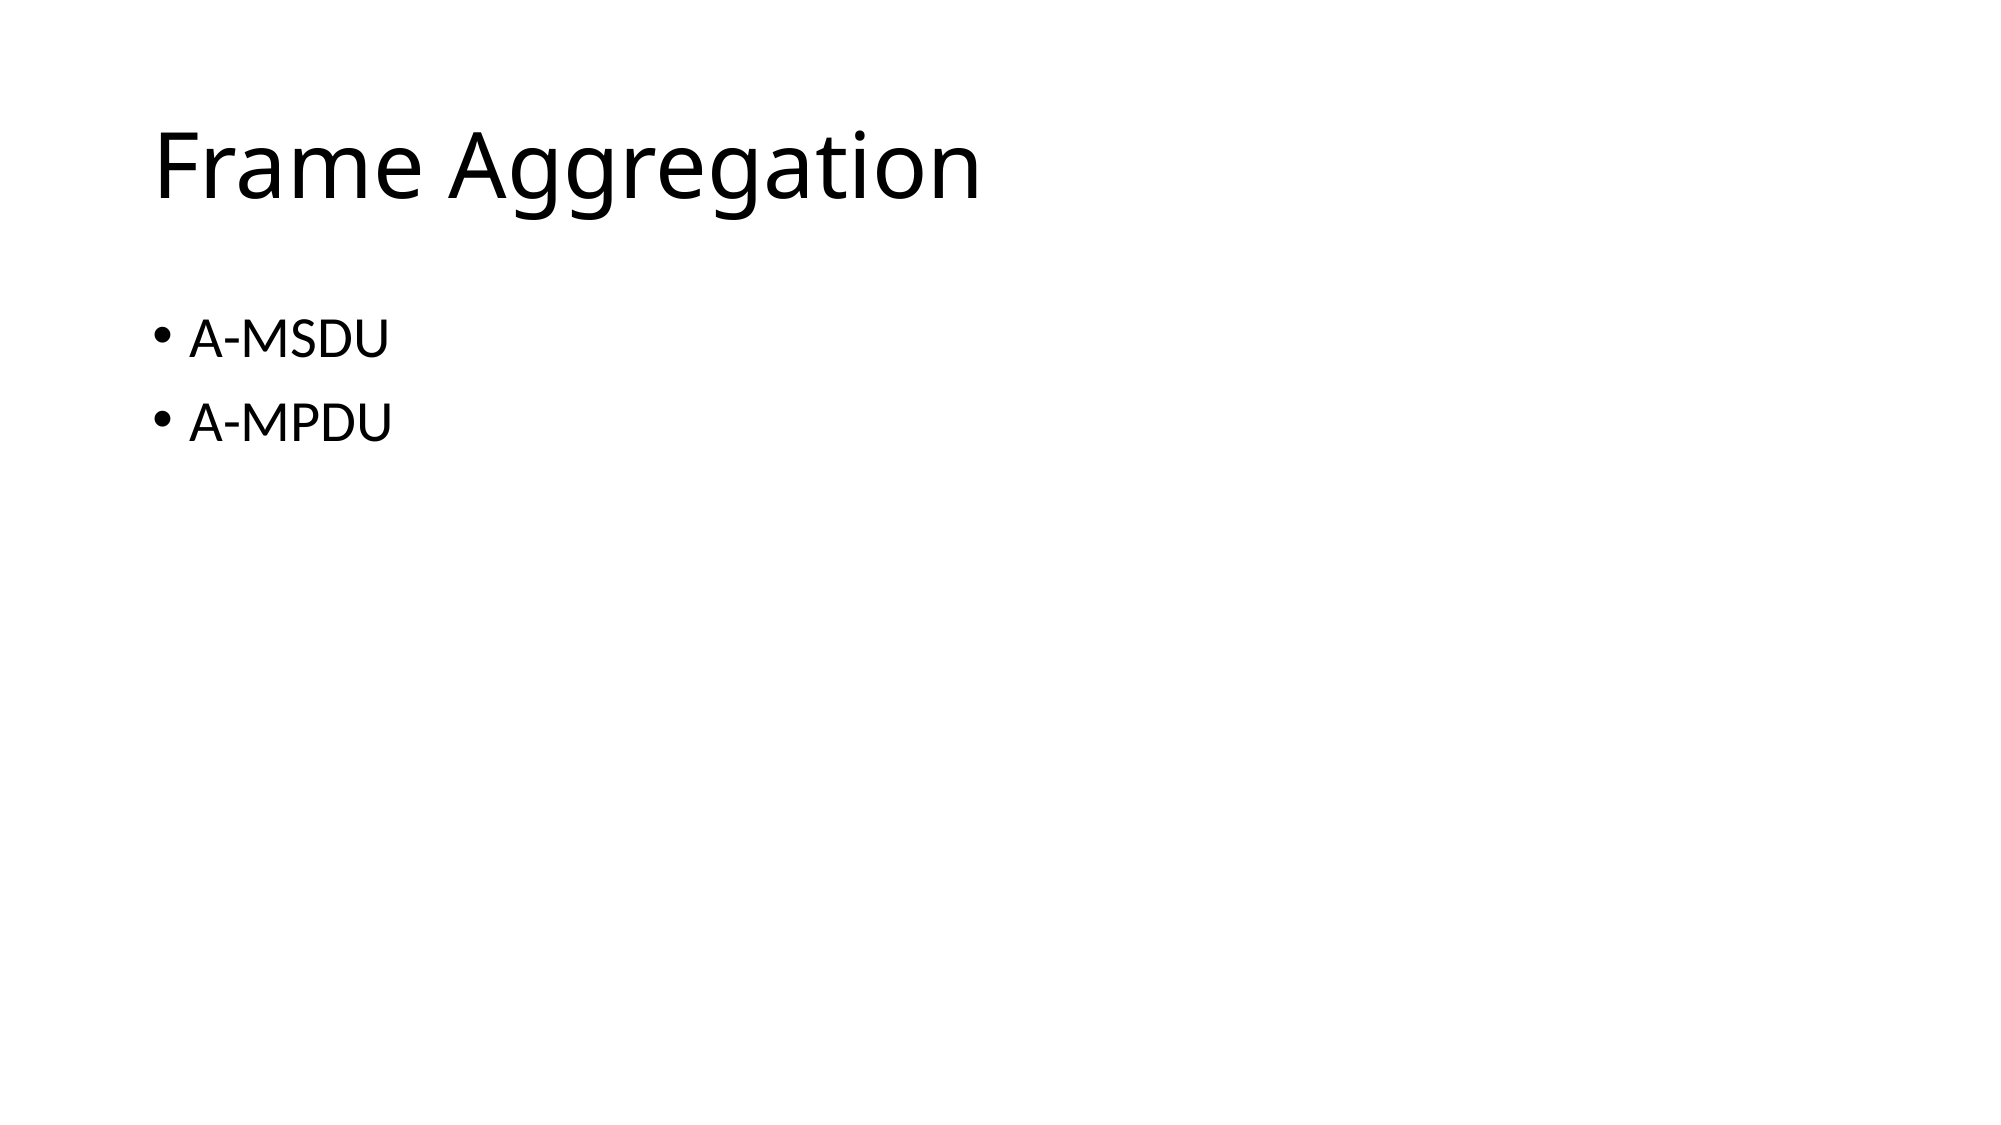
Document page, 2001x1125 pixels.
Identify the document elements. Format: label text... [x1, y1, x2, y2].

list A-MSDU A-MPDU [137, 299, 1863, 1014]
title Frame Aggregation [137, 59, 1863, 278]
